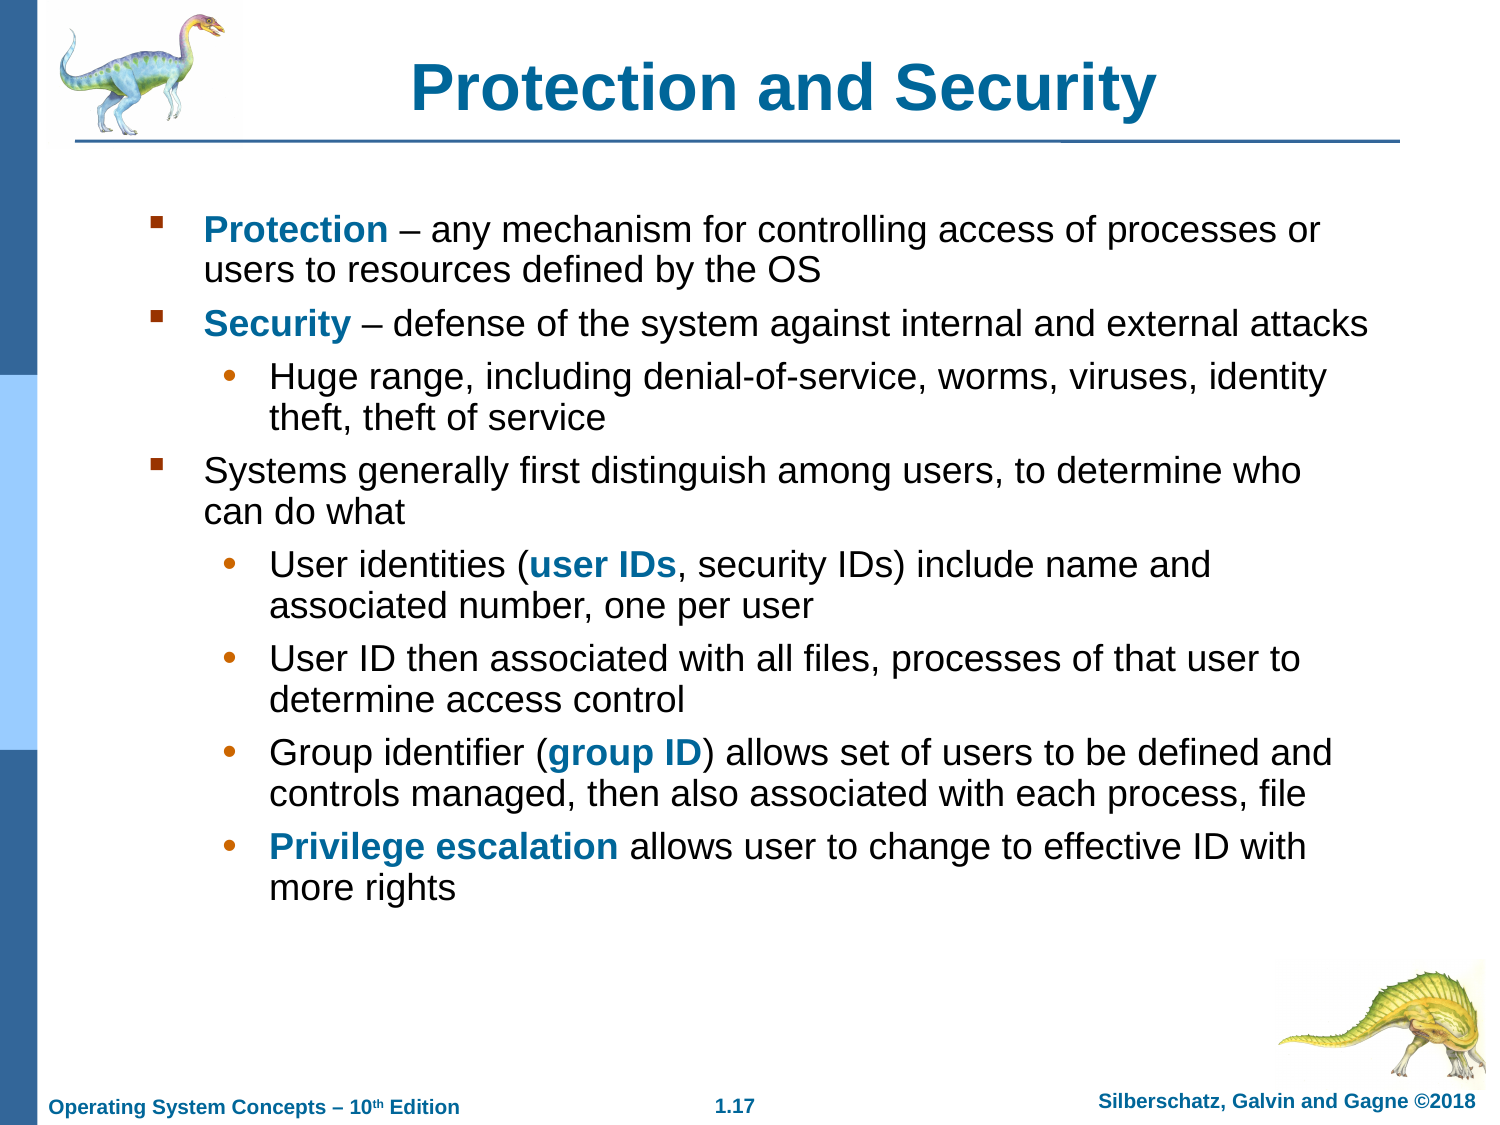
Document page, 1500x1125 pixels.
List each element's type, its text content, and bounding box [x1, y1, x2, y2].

title Protection and Security [167, 36, 1401, 131]
picture [1275, 959, 1486, 1090]
picture [46, 0, 243, 149]
list Protection – any mechanism for controlling access of processes or users to resources defined by the OS Security – defense of the system against internal and external attacks Huge range, including denial-of-service, worms, viruses, identity theft, theft of service Systems generally first distinguish among users, to determine who can do what User identities (user IDs, security IDs) include name and associated number, one per user User ID then associated with all files, processes of that user to determine access control Group identifier (group ID) allows set of users to be defined and controls managed, then also associated with each process, file Privilege escalation allows user to change to effective ID with more rights [132, 202, 1387, 1053]
